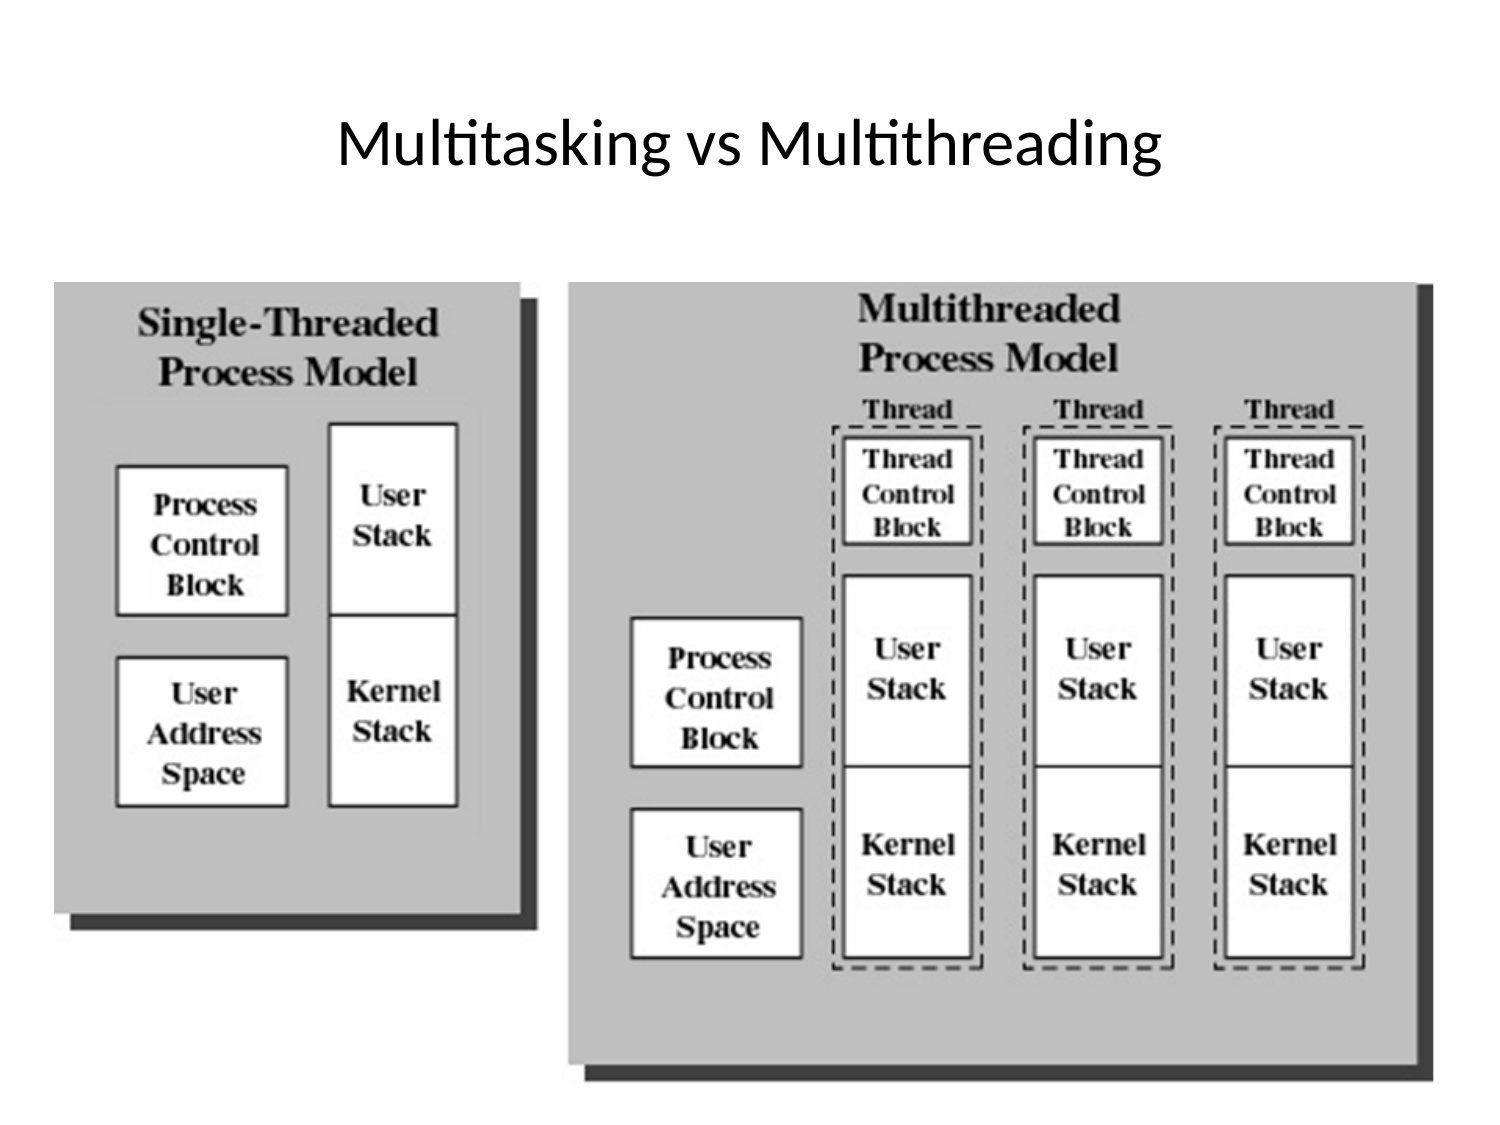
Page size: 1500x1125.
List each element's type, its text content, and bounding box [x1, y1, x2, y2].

title Multitasking vs Multithreading [75, 45, 1425, 233]
picture [54, 282, 1446, 1088]
